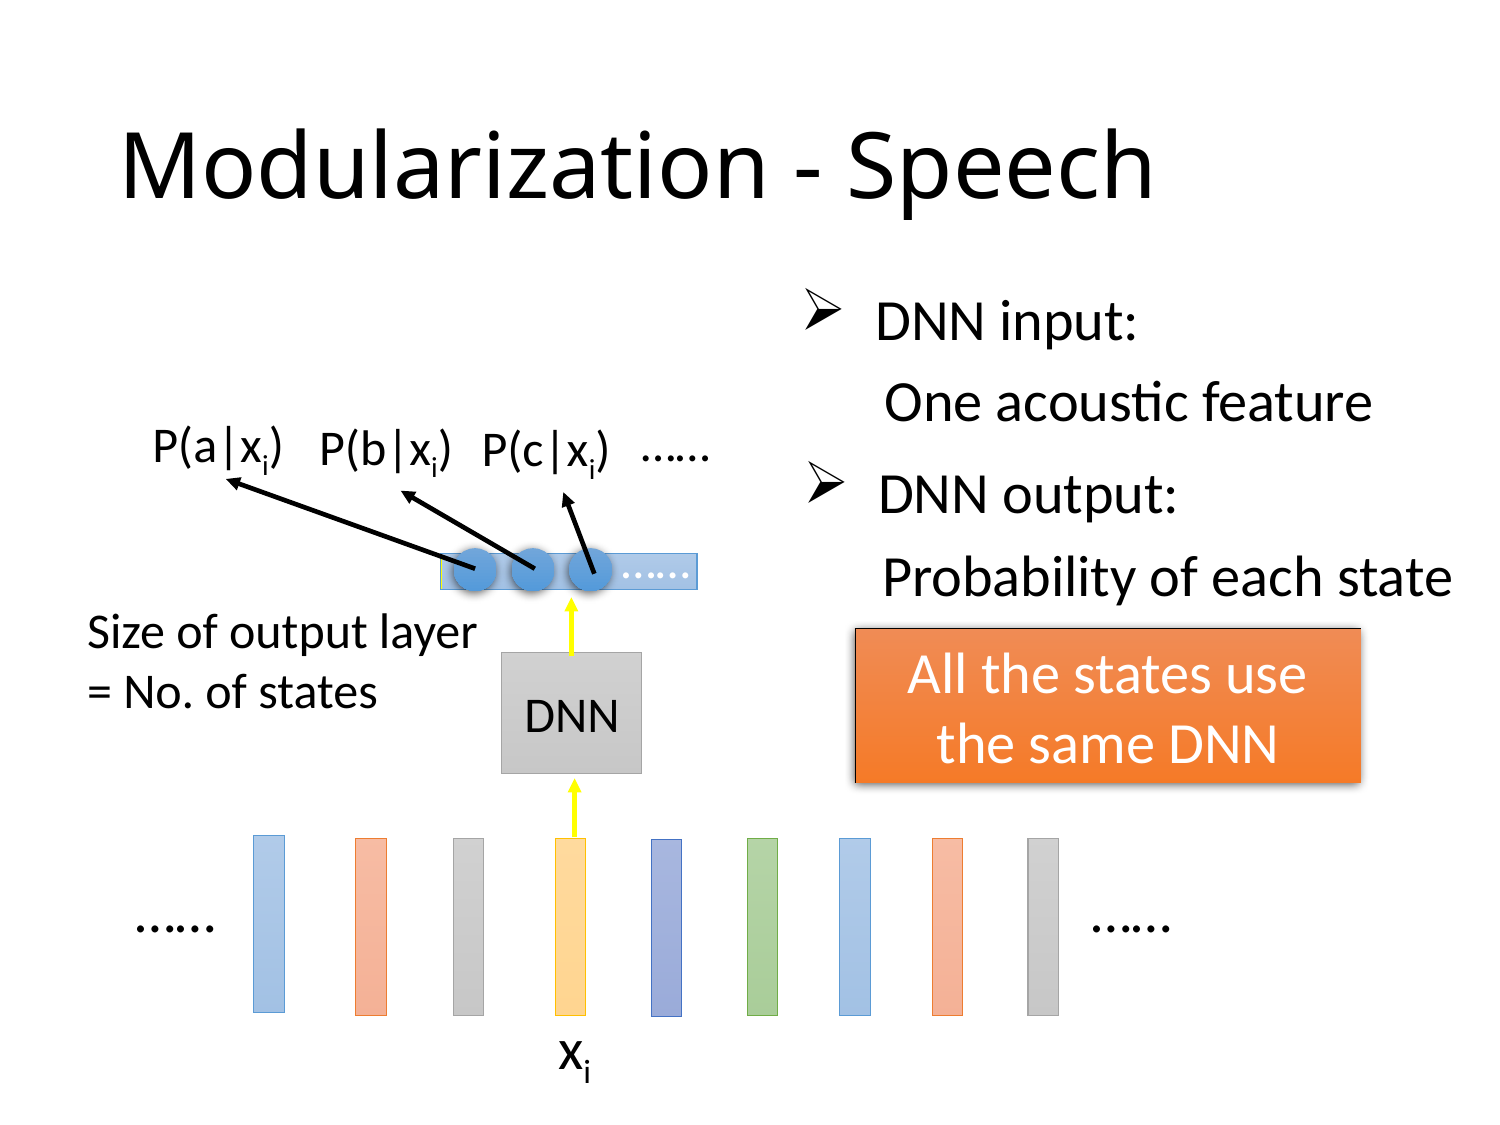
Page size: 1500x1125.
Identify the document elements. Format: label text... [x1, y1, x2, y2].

text_box DNN output: [788, 447, 1243, 533]
text_box [569, 548, 606, 592]
text_box [453, 838, 484, 1016]
text_box P(a|xi) [137, 405, 365, 489]
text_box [225, 478, 476, 569]
text_box [355, 838, 387, 1016]
text_box Probability of each state [867, 530, 1500, 616]
text_box [747, 838, 778, 1016]
text_box One acoustic feature [870, 355, 1411, 441]
text_box Size of output layer = No. of states [72, 590, 530, 726]
text_box [555, 838, 586, 1003]
text_box DNN [501, 652, 642, 774]
text_box P(b|xi) [304, 407, 498, 478]
text_box …… [606, 521, 744, 597]
text_box [839, 838, 871, 1016]
text_box [1027, 838, 1059, 1016]
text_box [400, 483, 535, 569]
text_box [453, 569, 497, 592]
text_box [511, 548, 555, 592]
text_box [440, 569, 451, 590]
text_box [253, 835, 285, 1013]
text_box …… [626, 404, 764, 479]
text_box All the states use the same DNN [854, 628, 1361, 783]
title Modularization - Speech [103, 59, 1397, 278]
text_box DNN input: [785, 274, 1241, 360]
text_box …… [1057, 867, 1207, 952]
text_box [651, 839, 682, 1017]
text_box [563, 484, 595, 574]
text_box [555, 553, 563, 562]
text_box …… [100, 867, 251, 952]
text_box [557, 583, 566, 590]
text_box [932, 838, 963, 1016]
text_box [499, 581, 509, 590]
text_box xi [525, 1003, 625, 1098]
text_box P(c|xi) [466, 409, 660, 493]
